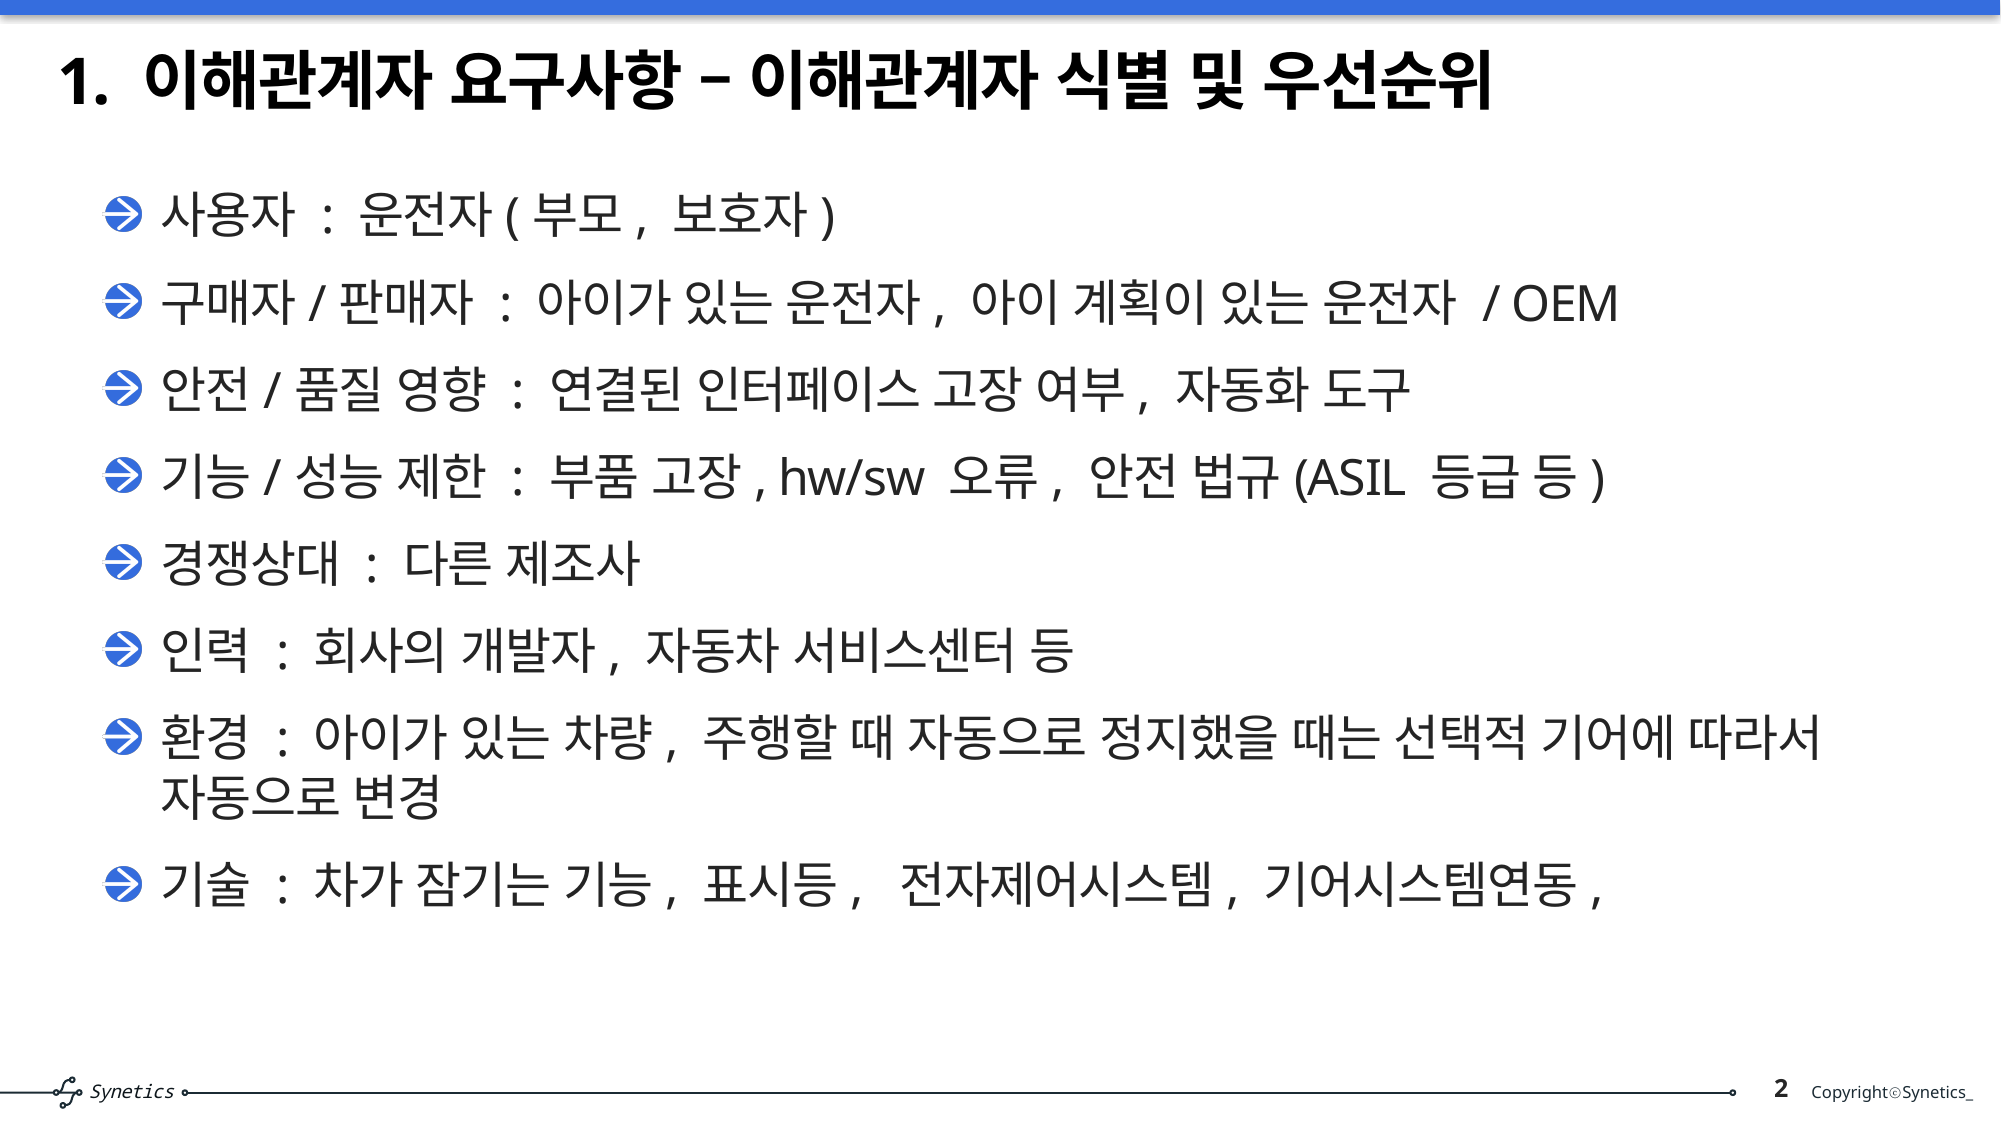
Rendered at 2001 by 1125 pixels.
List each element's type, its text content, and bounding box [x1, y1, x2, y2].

list 사용자 : 운전자(부모, 보호자) 구매자/판매자 : 아이가 있는 운전자, 아이 계획이 있는 운전자 / OEM 안전/품질 영향 : 연결된 인터페이스 고장 여부, 자동화 도구 기능/성능 제한 : 부품 고장, hw/sw 오류, 안전 법규(ASIL 등급 등) 경쟁상대 : 다른 제조사 인력 : 회사의 개발자, 자동차 서비스센터 등 환경 : 아이가 있는 차량, 주행할 때 자동으로 정지했을 때는 선택적 기어에 따라서 자동으로 변경 기술 : 차가 잠기는 기능, 표시등, 전자제어시스템, 기어시스템연동, [87, 176, 1960, 983]
picture [102, 457, 142, 493]
picture [102, 196, 142, 232]
picture [102, 718, 142, 755]
picture [102, 370, 142, 406]
picture [102, 544, 142, 580]
title 1. 이해관계자 요구사항 – 이해관계자 식별 및 우선순위 [42, 39, 1958, 129]
picture [102, 631, 142, 667]
picture [102, 283, 142, 319]
picture [102, 866, 142, 902]
